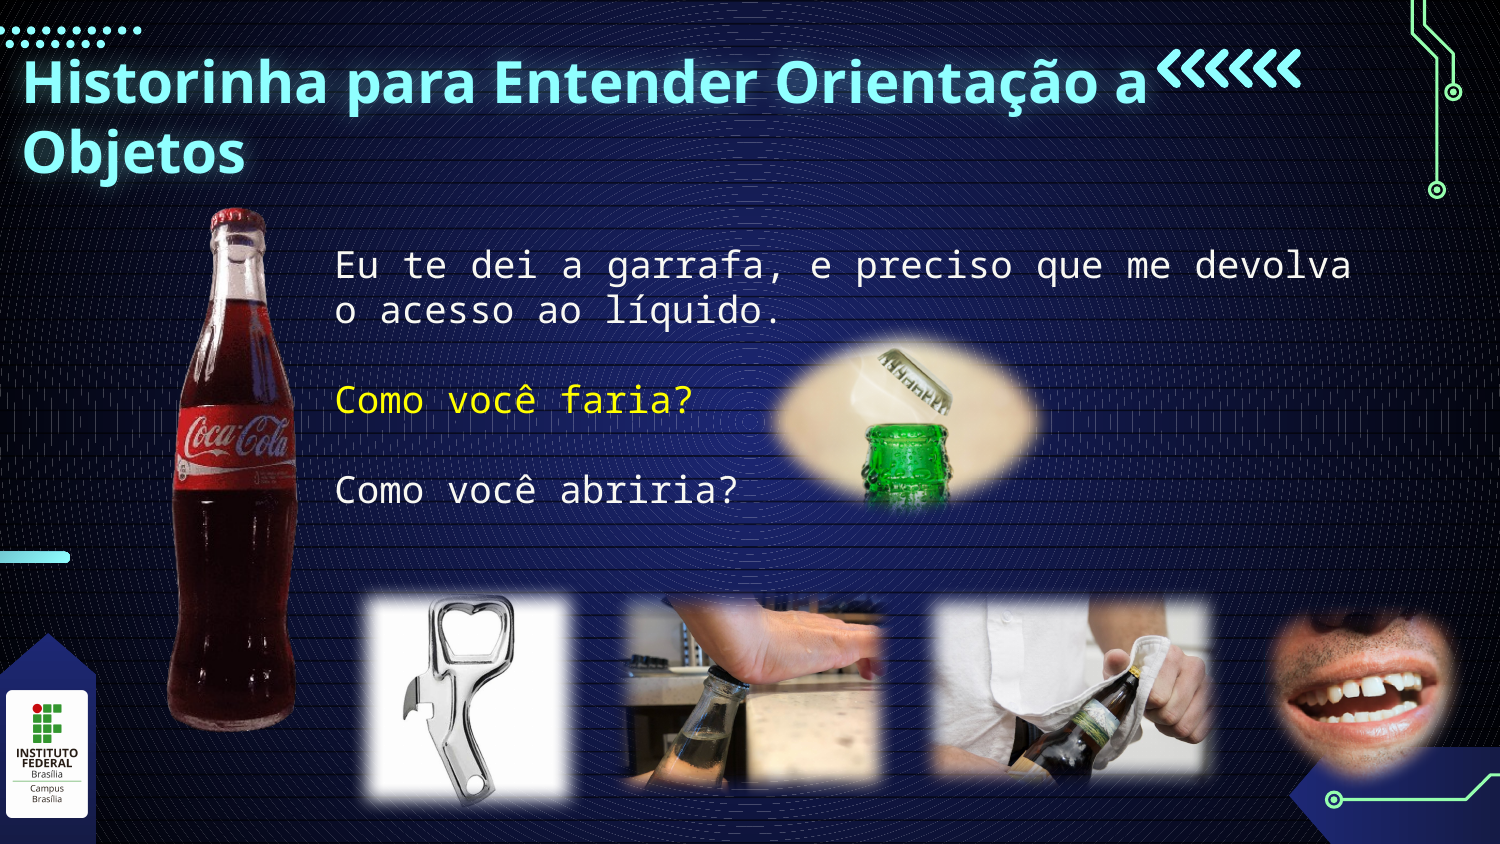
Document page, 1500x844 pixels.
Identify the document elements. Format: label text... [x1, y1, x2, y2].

picture [0, 172, 588, 819]
picture [608, 584, 897, 801]
title Historinha para Entender Orientação a Objetos [6, 68, 1402, 163]
picture [751, 319, 1061, 525]
picture [914, 584, 1227, 793]
picture [1246, 567, 1488, 810]
text_box Eu te dei a garrafa, e preciso que me devolva o acesso ao líquido. Como você faria? Como você abriria? [450, 233, 1368, 519]
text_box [1156, 48, 1302, 89]
